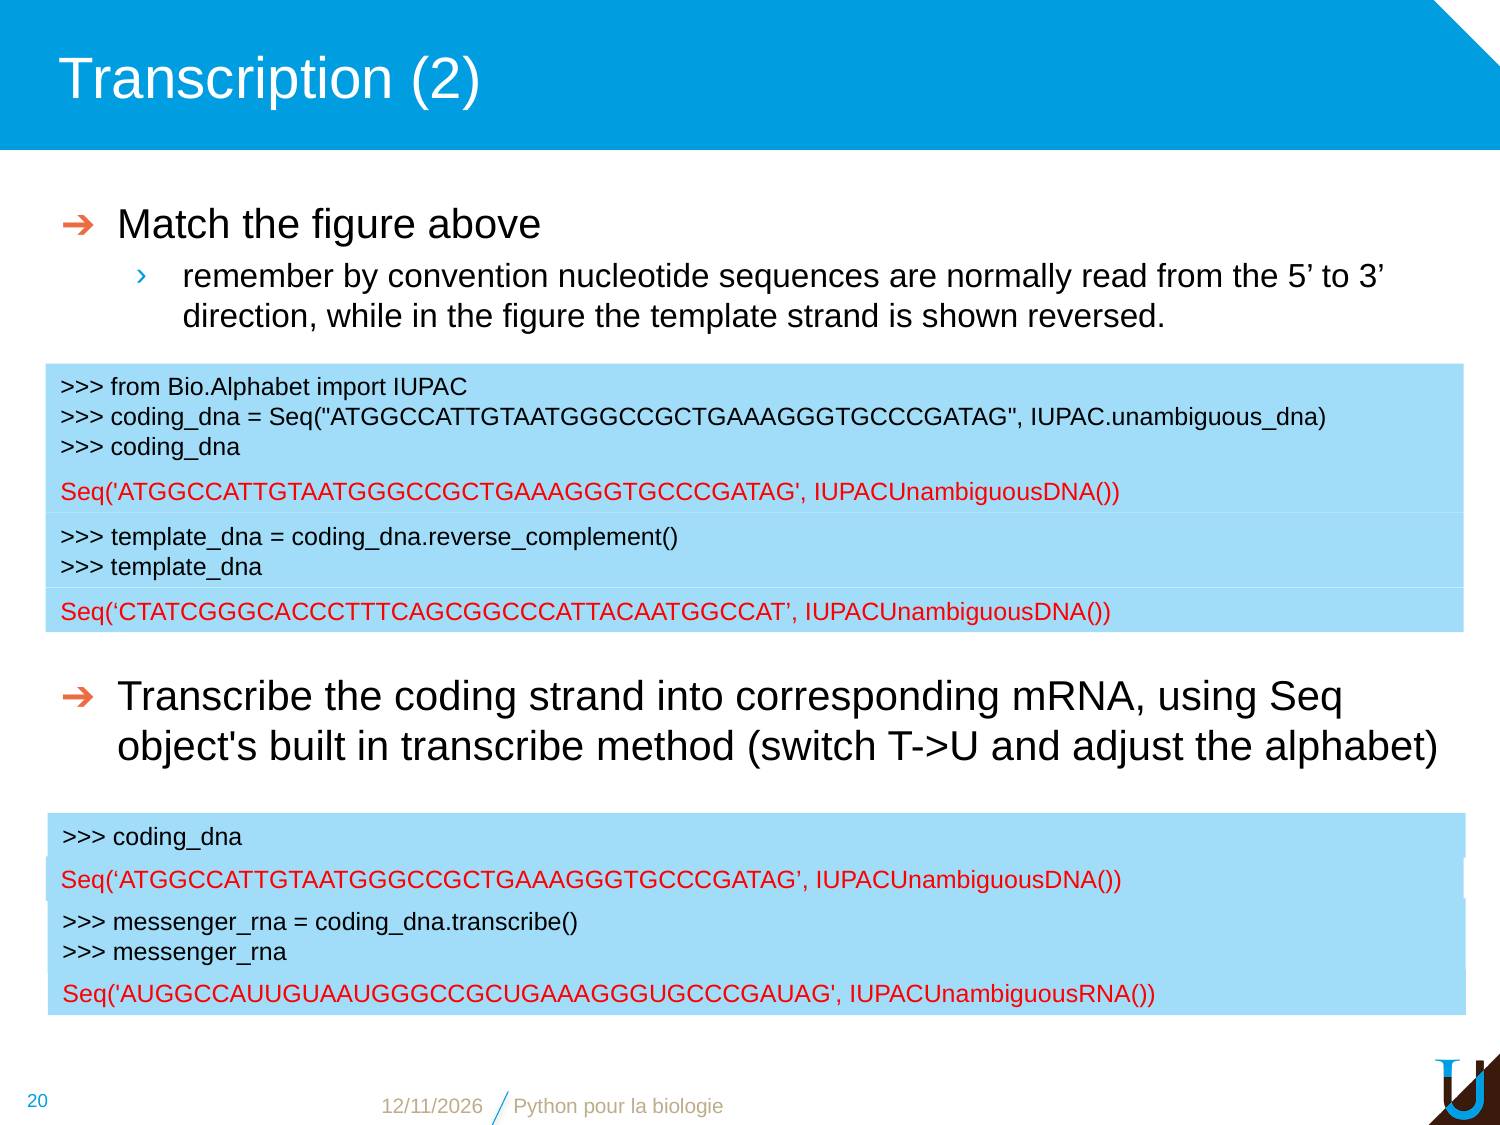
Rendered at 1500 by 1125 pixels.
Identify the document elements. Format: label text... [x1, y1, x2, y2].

text_box Transcribe the coding strand into corresponding mRNA, using Seq object's built in transcribe method (switch T->U and adjust the alphabet) [45, 661, 1464, 792]
list Match the figure above remember by convention nucleotide sequences are normally read from the 5’ to 3’ direction, while in the figure the template strand is shown reversed. [45, 189, 1464, 298]
text_box >>> from Bio.Alphabet import IUPAC >>> coding_dna = Seq("ATGGCCATTGTAATGGGCCGCTGAAAGGGTGCCCGATAG", IUPAC.unambiguous_dna) >>> coding_dna [45, 363, 1464, 468]
text_box Seq(‘ATGGCCATTGTAATGGGCCGCTGAAAGGGTGCCCGATAG’, IUPACUnambiguousDNA()) [45, 856, 1464, 901]
picture [1425, 1050, 1500, 1125]
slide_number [147, 1091, 498, 1125]
text_box >>> template_dna = coding_dna.reverse_complement() >>> template_dna [45, 513, 1464, 587]
text_box Seq('ATGGCCATTGTAATGGGCCGCTGAAAGGGTGCCCGATAG', IUPACUnambiguousDNA()) [45, 468, 1464, 513]
footer Python pour la biologie [498, 1091, 1362, 1125]
text_box >>> coding_dna [47, 812, 1466, 858]
text_box >>> messenger_rna = coding_dna.transcribe() >>> messenger_rna [47, 898, 1466, 970]
title Transcription (2) [0, 0, 1425, 150]
text_box Seq(‘CTATCGGGCACCCTTTCAGCGGCCCATTACAATGGCCAT’, IUPACUnambiguousDNA()) [45, 587, 1464, 633]
text_box Seq('AUGGCCAUUGUAAUGGGCCGCUGAAAGGGUGCCCGAUAG', IUPACUnambiguousRNA()) [47, 970, 1466, 1016]
slide_number 20 [0, 1074, 75, 1125]
